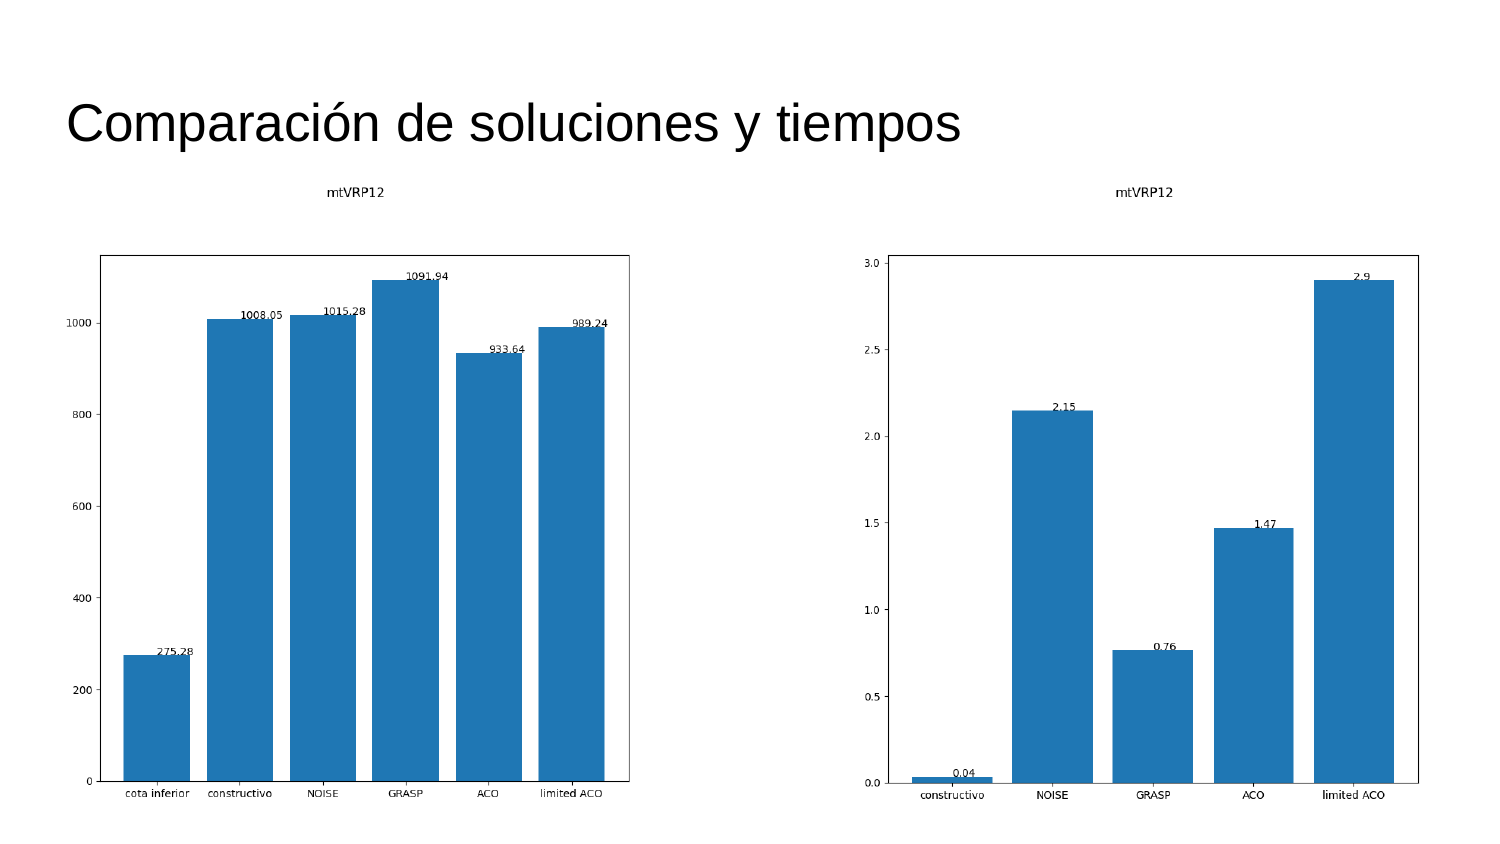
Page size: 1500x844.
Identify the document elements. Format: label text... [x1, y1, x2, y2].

picture [50, 181, 658, 809]
title Comparación de soluciones y tiempos [51, 72, 1449, 167]
picture [827, 181, 1450, 809]
